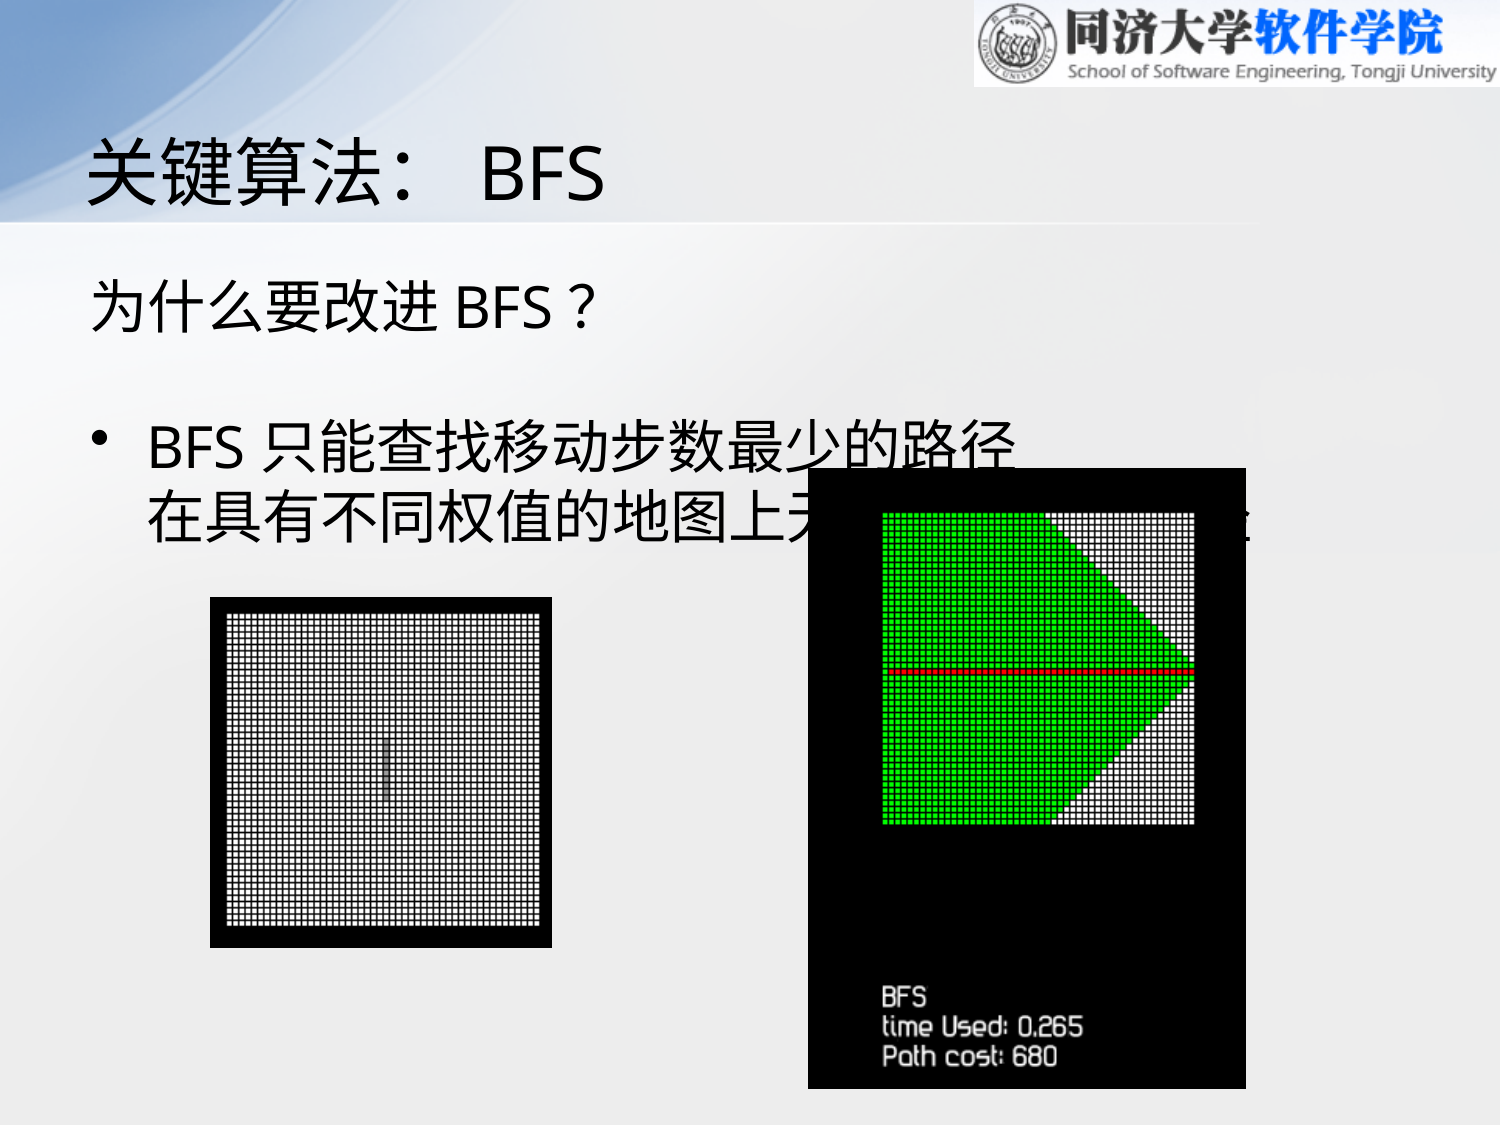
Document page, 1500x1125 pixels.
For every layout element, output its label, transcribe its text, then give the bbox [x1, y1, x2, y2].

list 为什么要改进BFS？ BFS只能查找移动步数最少的路径 在具有不同权值的地图上无法找到最短路径 [75, 262, 1425, 1005]
title 关键算法：BFS [70, 35, 1421, 223]
picture [0, 0, 1500, 1125]
